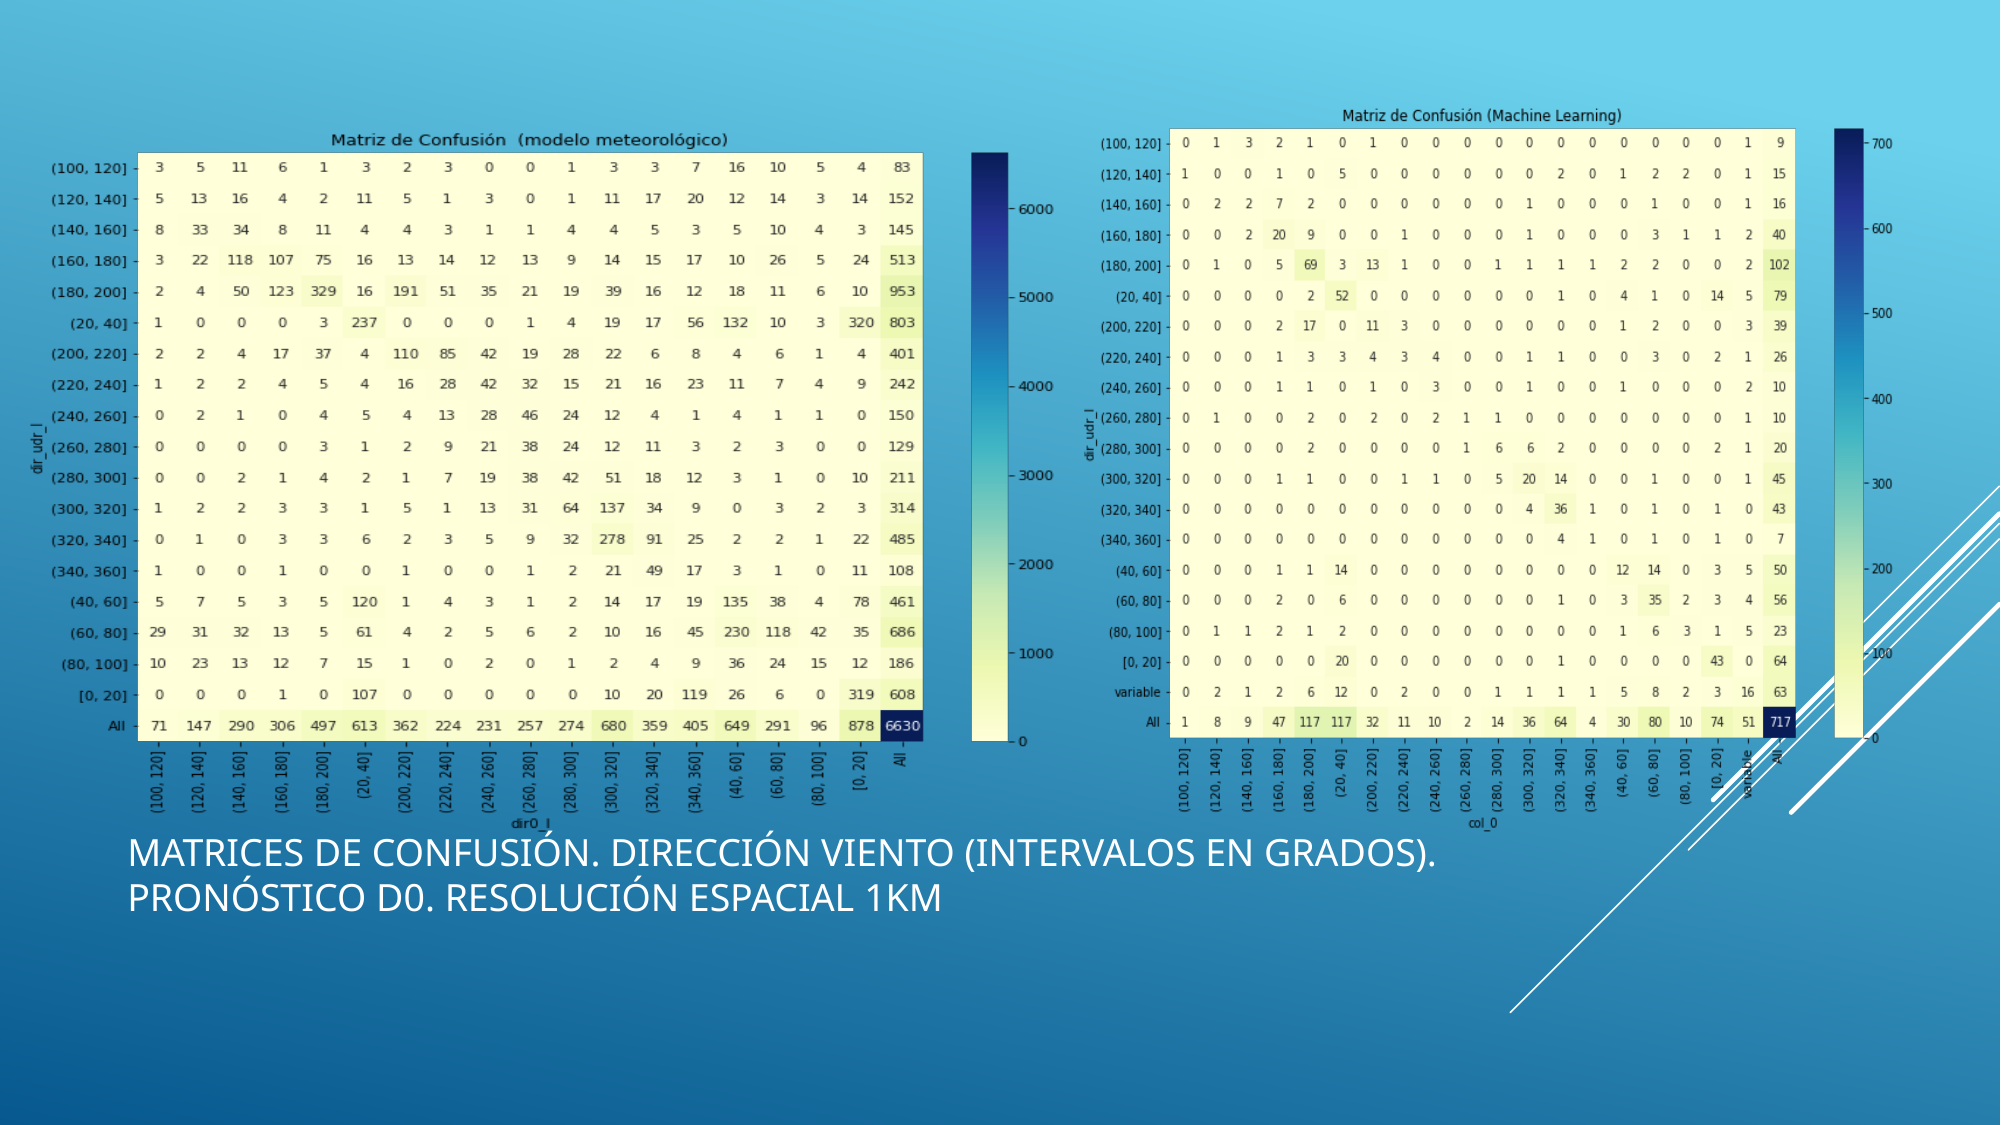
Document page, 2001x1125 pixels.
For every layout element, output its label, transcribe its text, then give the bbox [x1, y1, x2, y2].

title Matrices de Confusión. Dirección viento (intervalos en grados). Pronóstico d0. resolución espacial 1km [112, 765, 1513, 984]
picture [19, 125, 1064, 839]
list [1075, 100, 1901, 839]
